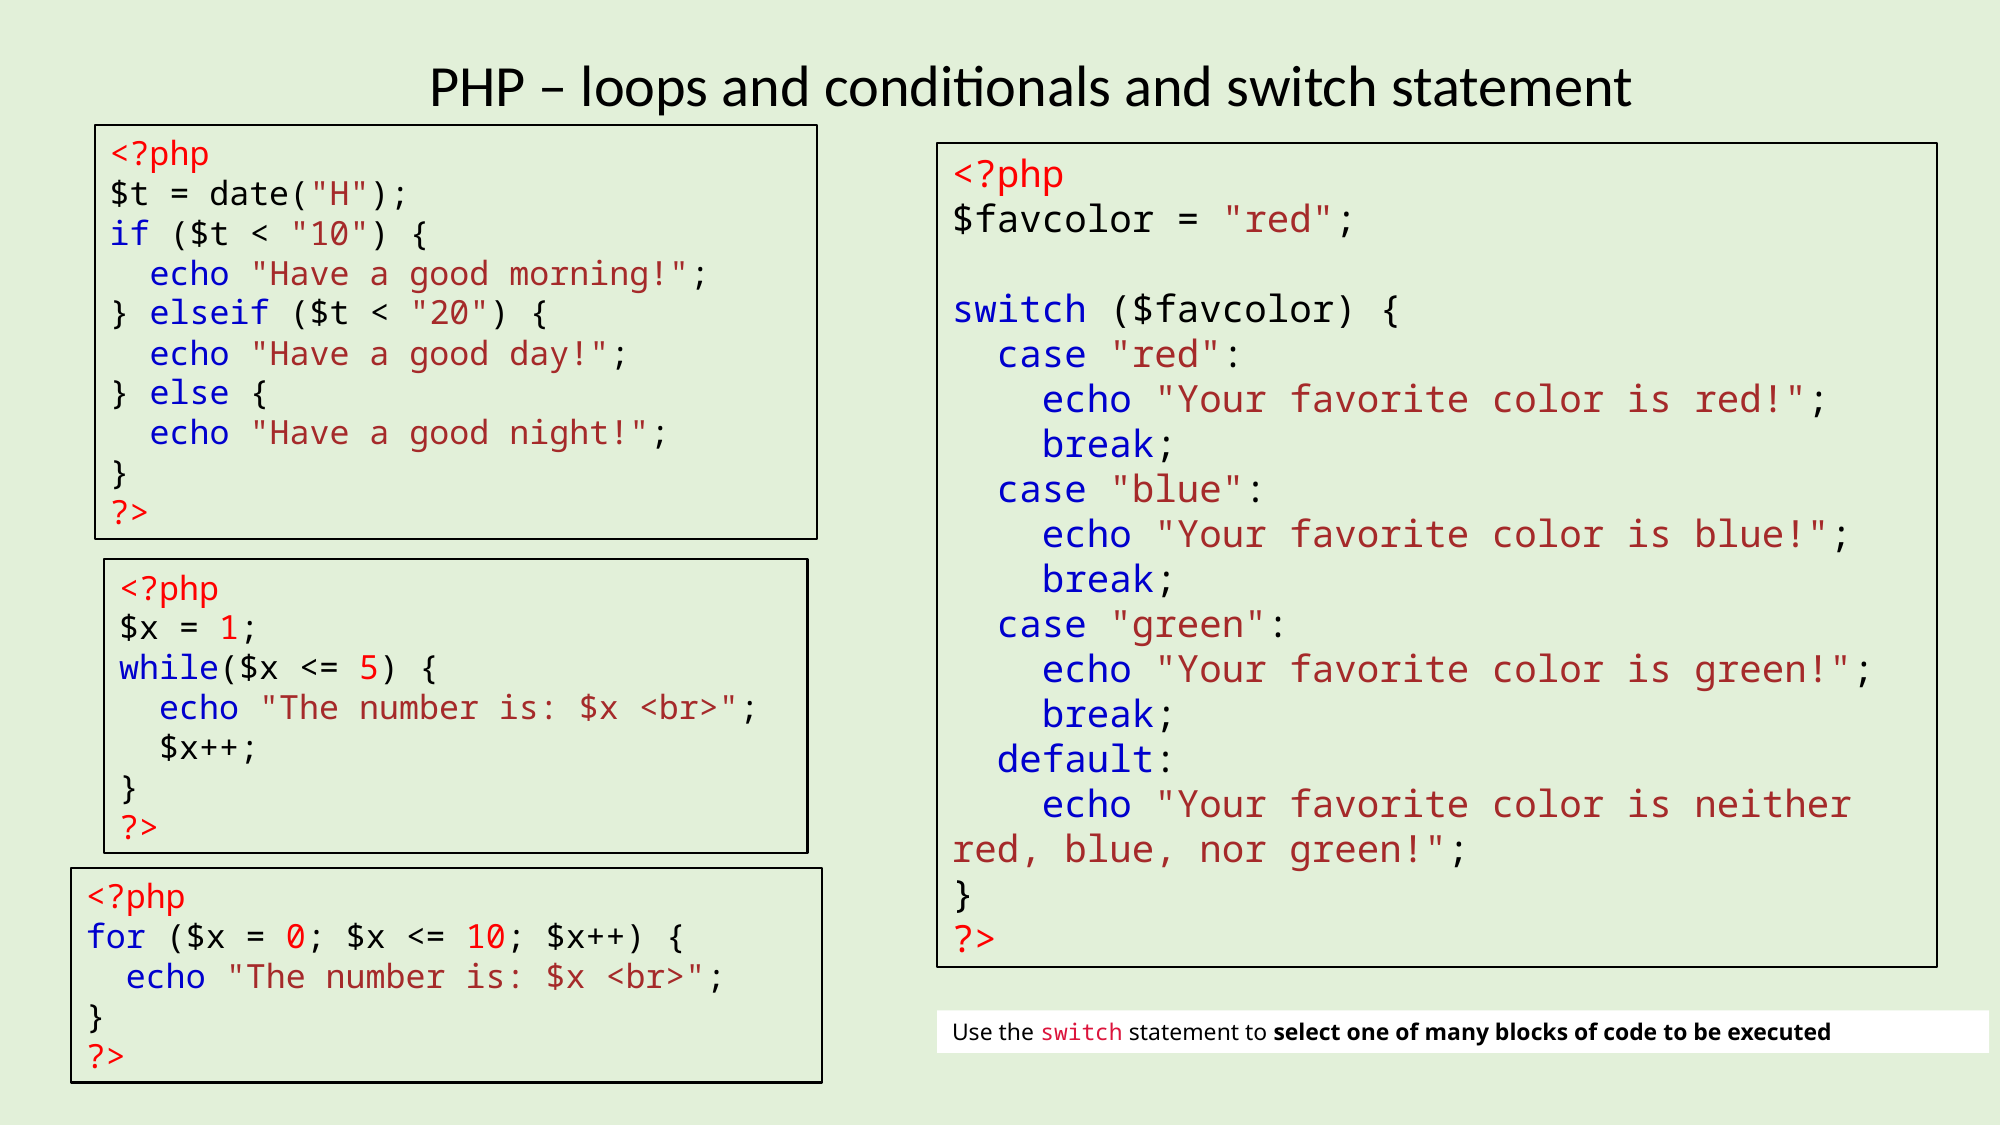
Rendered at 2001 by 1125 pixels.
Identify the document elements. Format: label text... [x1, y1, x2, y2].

text_box Use the switch statement to select one of many blocks of code to be executed [937, 1010, 1990, 1053]
text_box <?php $favcolor = "red"; switch ($favcolor) { case "red": echo "Your favorite color is red!"; break; case "blue": echo "Your favorite color is blue!"; break; case "green": echo "Your favorite color is green!"; break; default: echo "Your favorite color is neither red, blue, nor green!"; } ?> [937, 142, 1938, 968]
text_box <?php $x = 1; while($x <= 5) { echo "The number is: $x <br>"; $x++; } ?> [104, 559, 808, 854]
text_box PHP – loops and conditionals and switch statement [414, 40, 1648, 126]
text_box <?php $t = date("H"); if ($t < "10") { echo "Have a good morning!"; } elseif ($t < "20") { echo "Have a good day!"; } else { echo "Have a good night!"; } ?> [94, 124, 818, 539]
text_box <?php for ($x = 0; $x <= 10; $x++) { echo "The number is: $x <br>"; } ?> [71, 868, 822, 1083]
